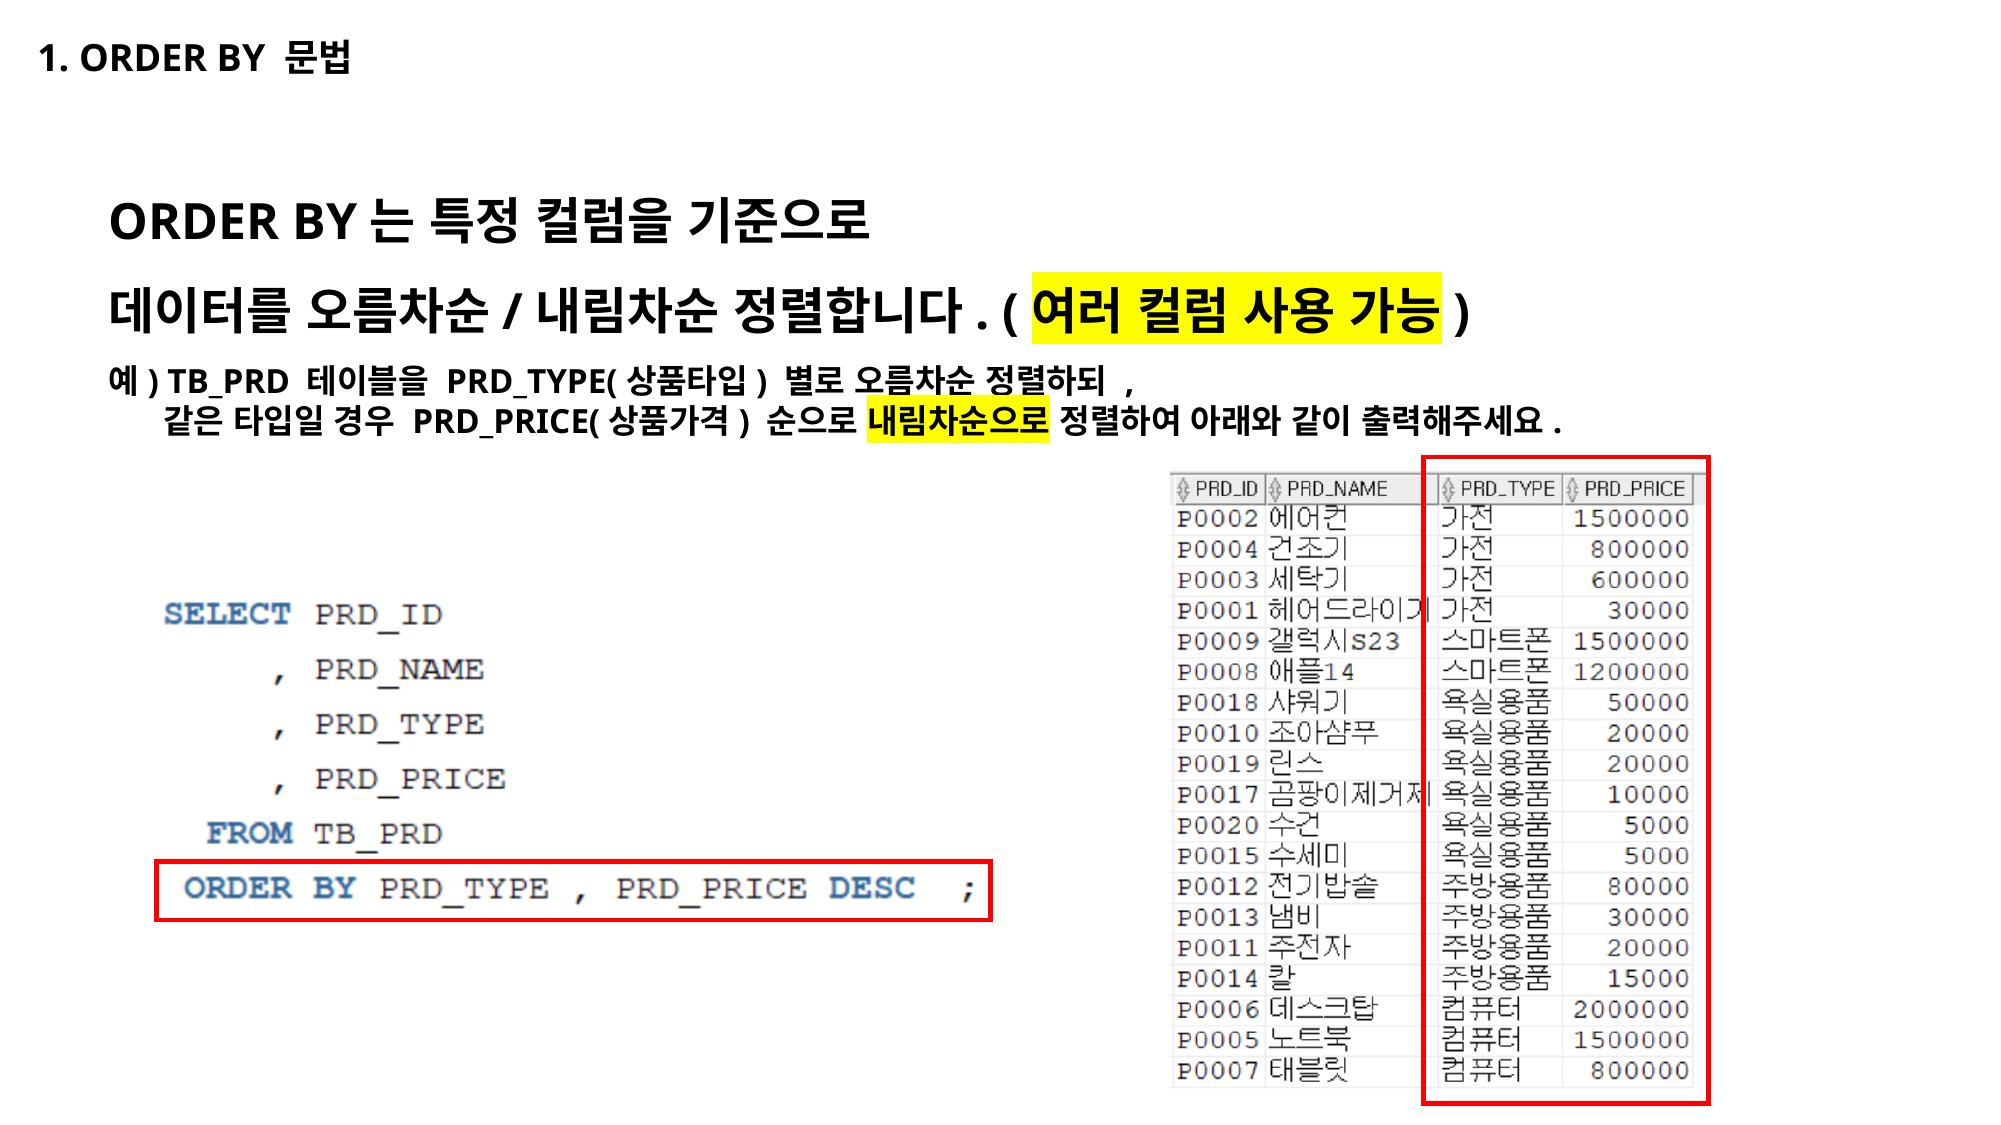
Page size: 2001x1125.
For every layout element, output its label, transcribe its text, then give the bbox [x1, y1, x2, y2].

text_box 1. ORDER BY 문법 [22, 27, 431, 87]
text_box [156, 860, 991, 921]
text_box [1423, 456, 1710, 1105]
picture [1170, 467, 1709, 1089]
text_box ORDER BY는 특정 컬럼을 기준으로 데이터를 오름차순/내림차순 정렬합니다. (여러 컬럼 사용 가능) [94, 152, 1644, 347]
text_box 예) TB_PRD 테이블을 PRD_TYPE(상품타입) 별로 오름차순 정렬하되 , 같은 타입일 경우 PRD_PRICE(상품가격) 순으로 내림차순으로 정렬하여 아래와 같이 출력해주세요. [94, 353, 1797, 448]
picture [163, 580, 991, 911]
